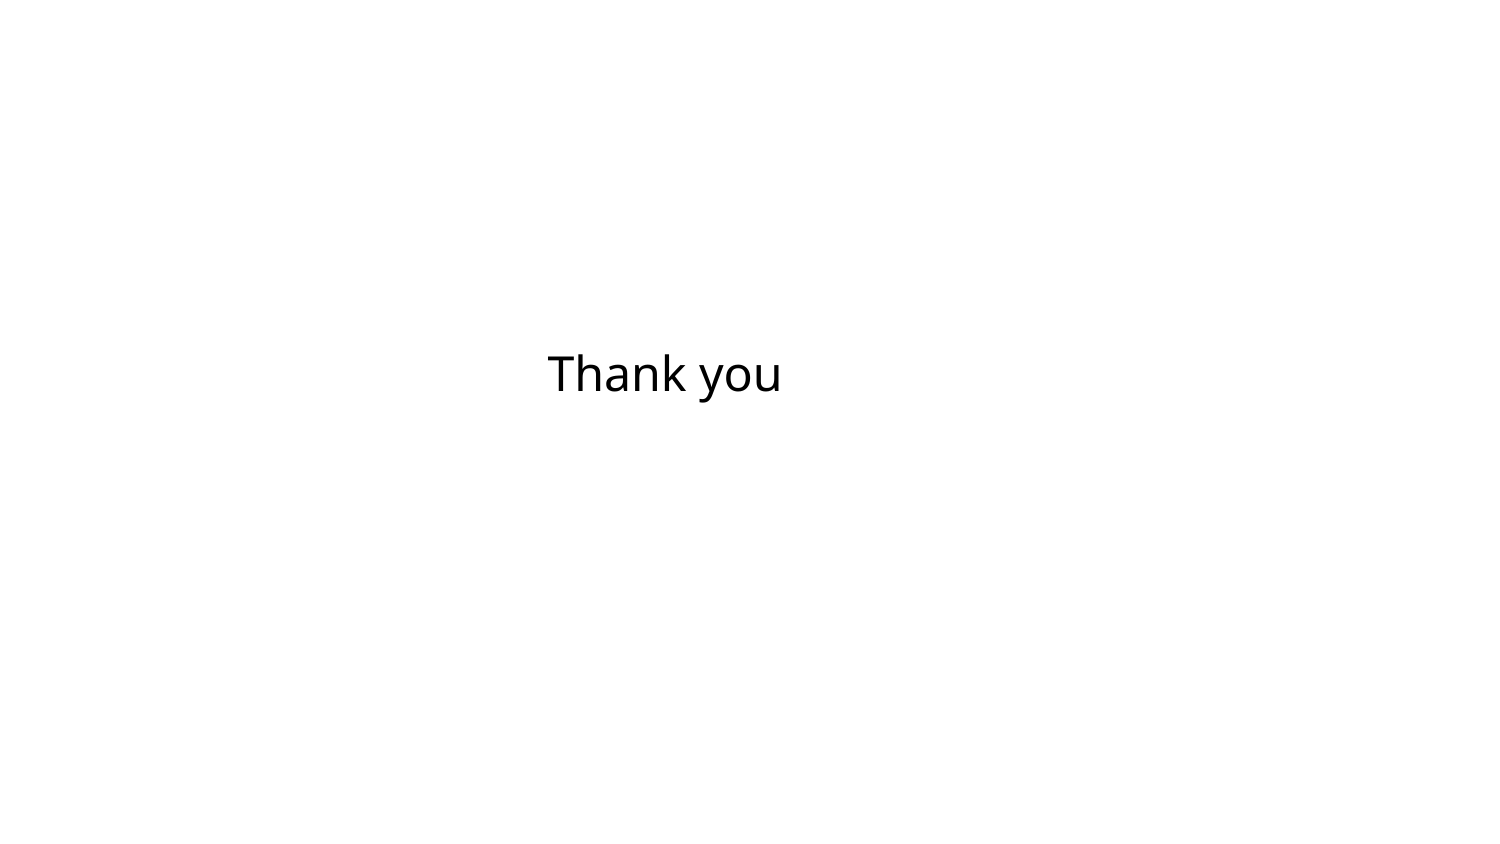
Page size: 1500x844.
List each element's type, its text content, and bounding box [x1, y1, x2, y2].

title Thank you [532, 325, 888, 422]
